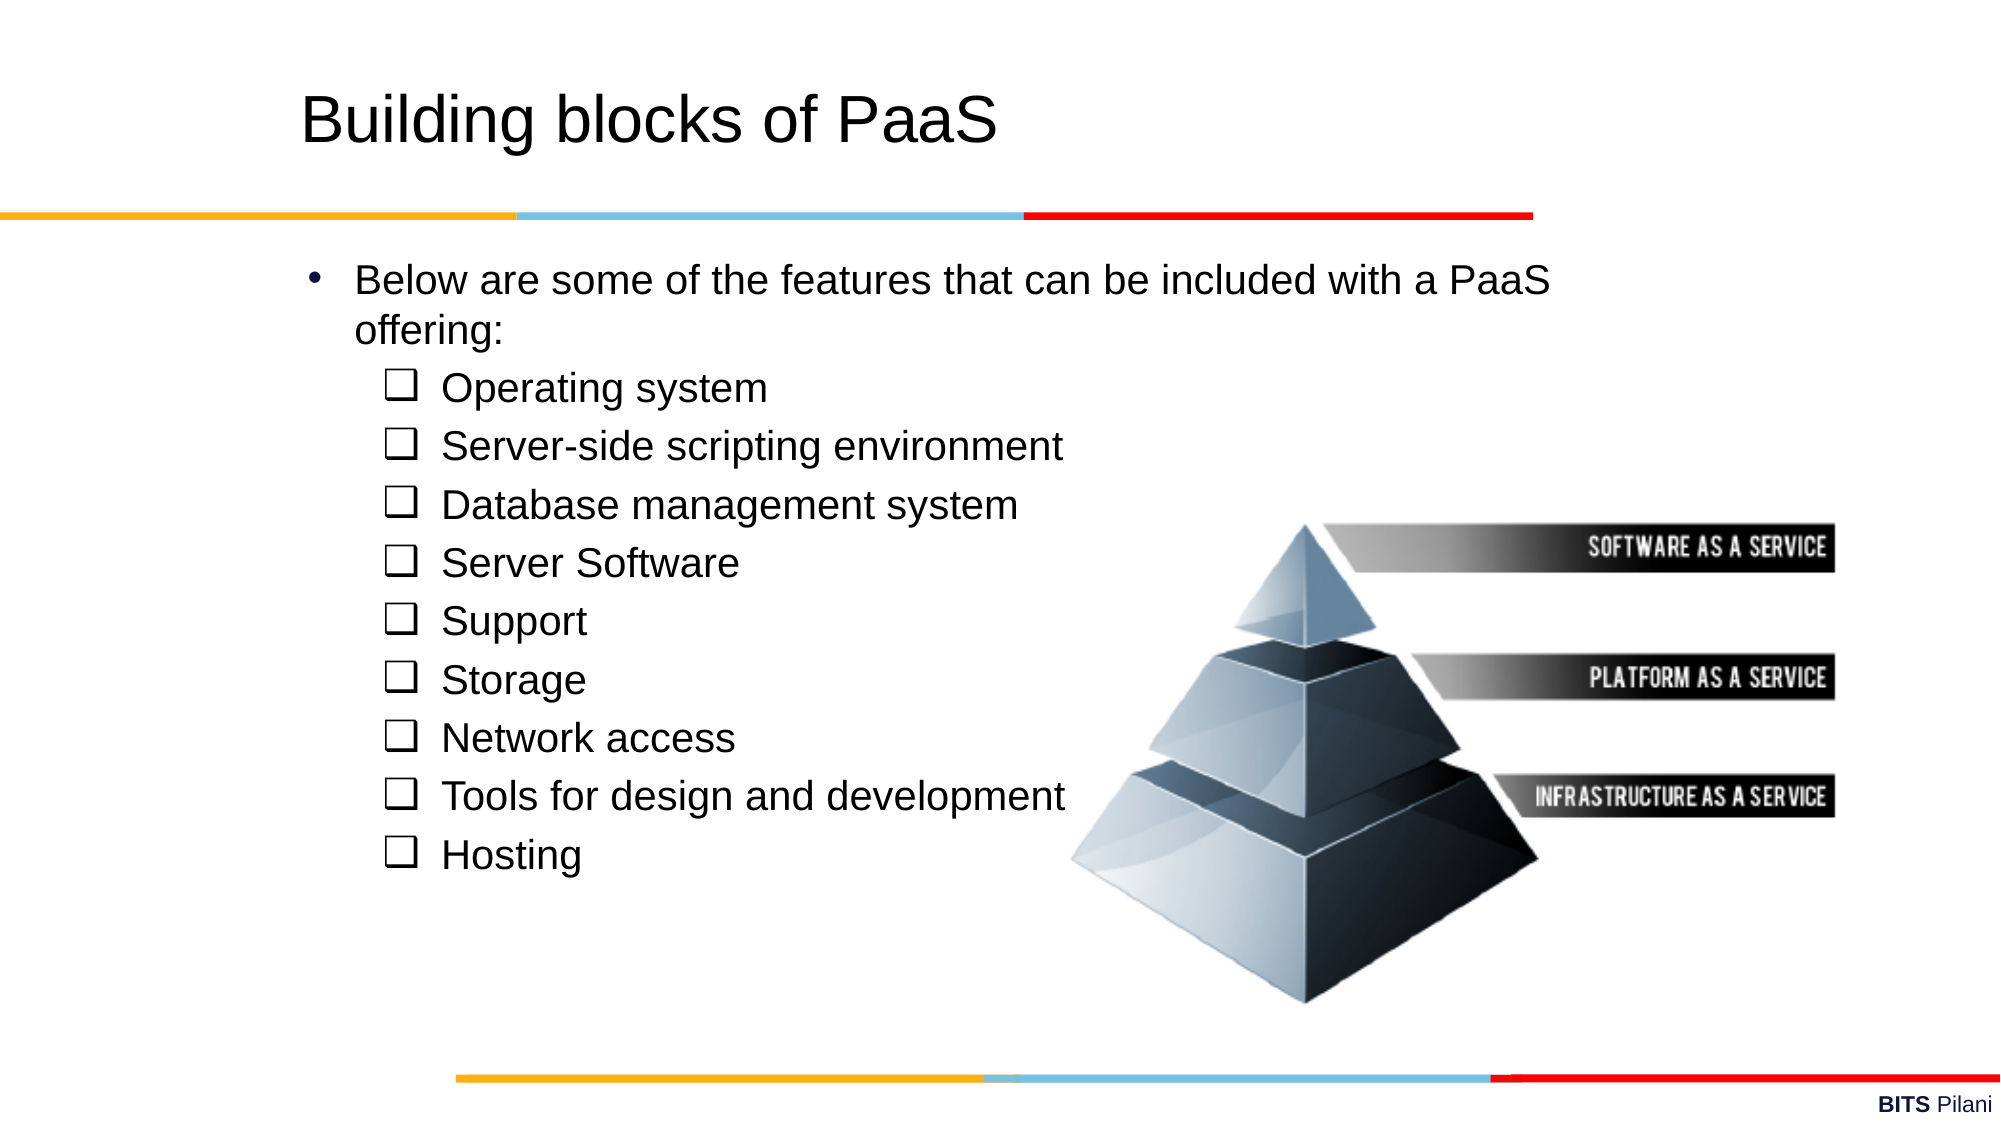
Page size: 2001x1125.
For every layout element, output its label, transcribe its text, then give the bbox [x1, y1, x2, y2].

text_box Below are some of the features that can be included with a PaaS offering: Operating system Server-side scripting environment Database management system Server Software Support Storage Network access Tools for design and development Hosting [299, 245, 1650, 885]
list Building blocks of PaaS [299, 24, 1338, 213]
picture [1034, 487, 1910, 1014]
